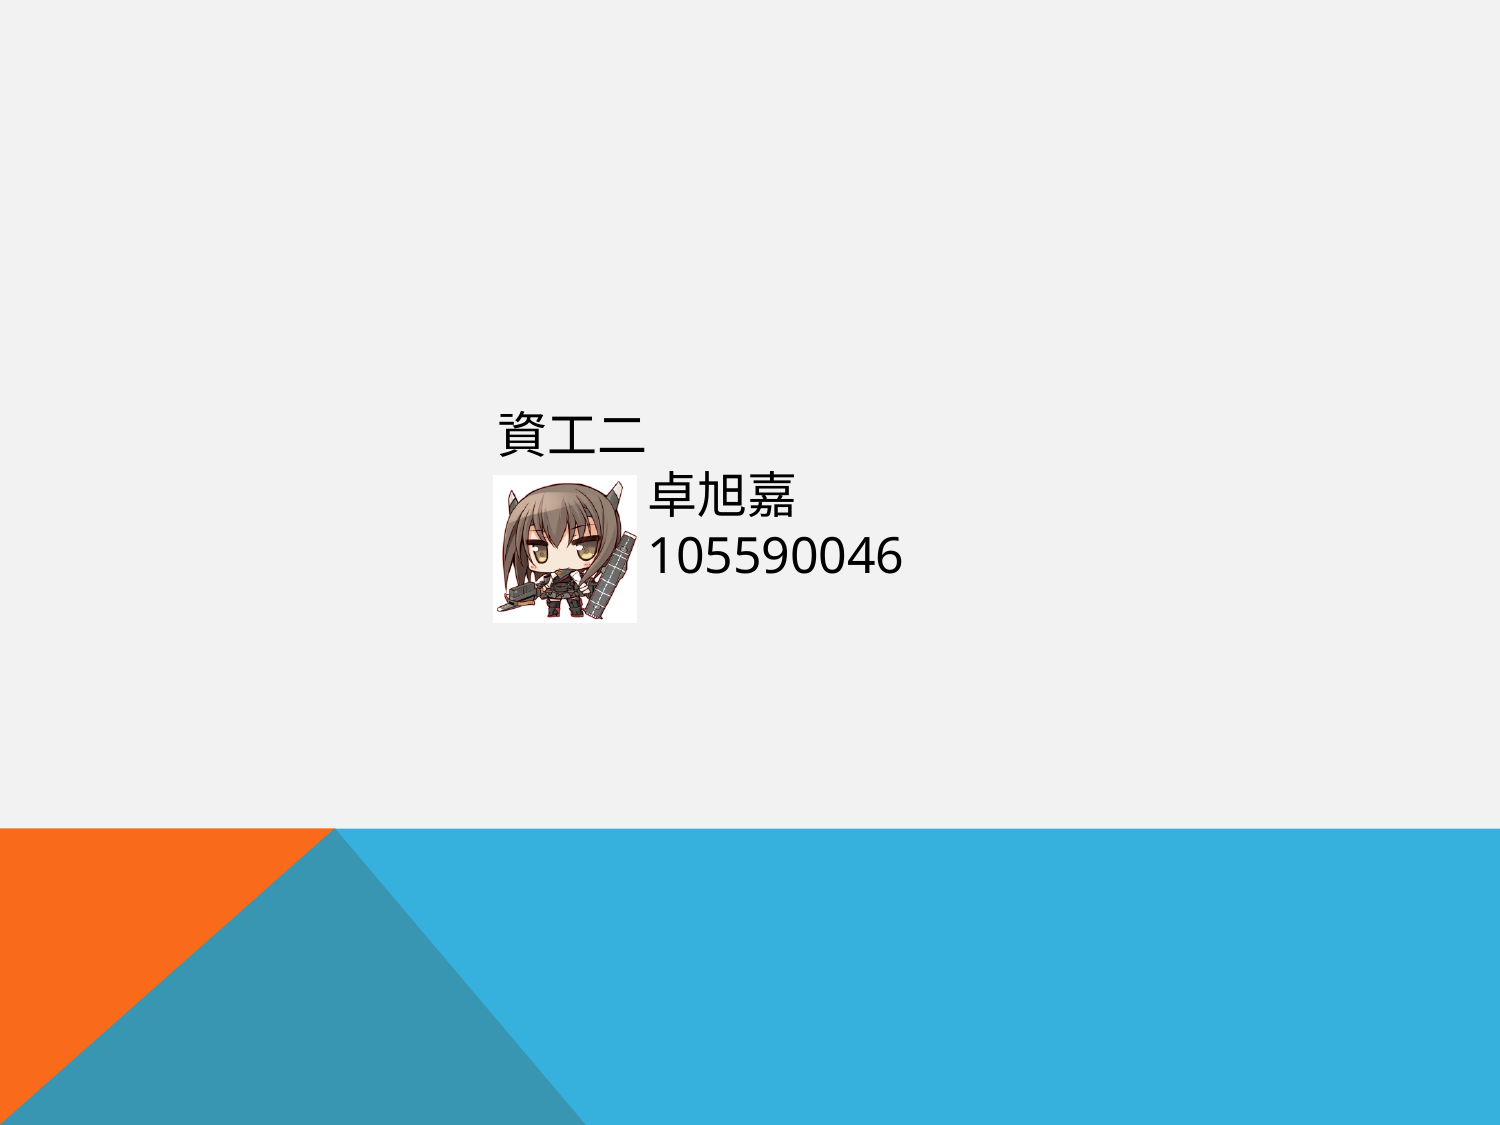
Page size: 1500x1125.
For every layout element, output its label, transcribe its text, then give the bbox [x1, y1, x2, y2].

picture [493, 475, 637, 623]
text_box 資工二 卓旭嘉 105590046 [483, 395, 1027, 591]
